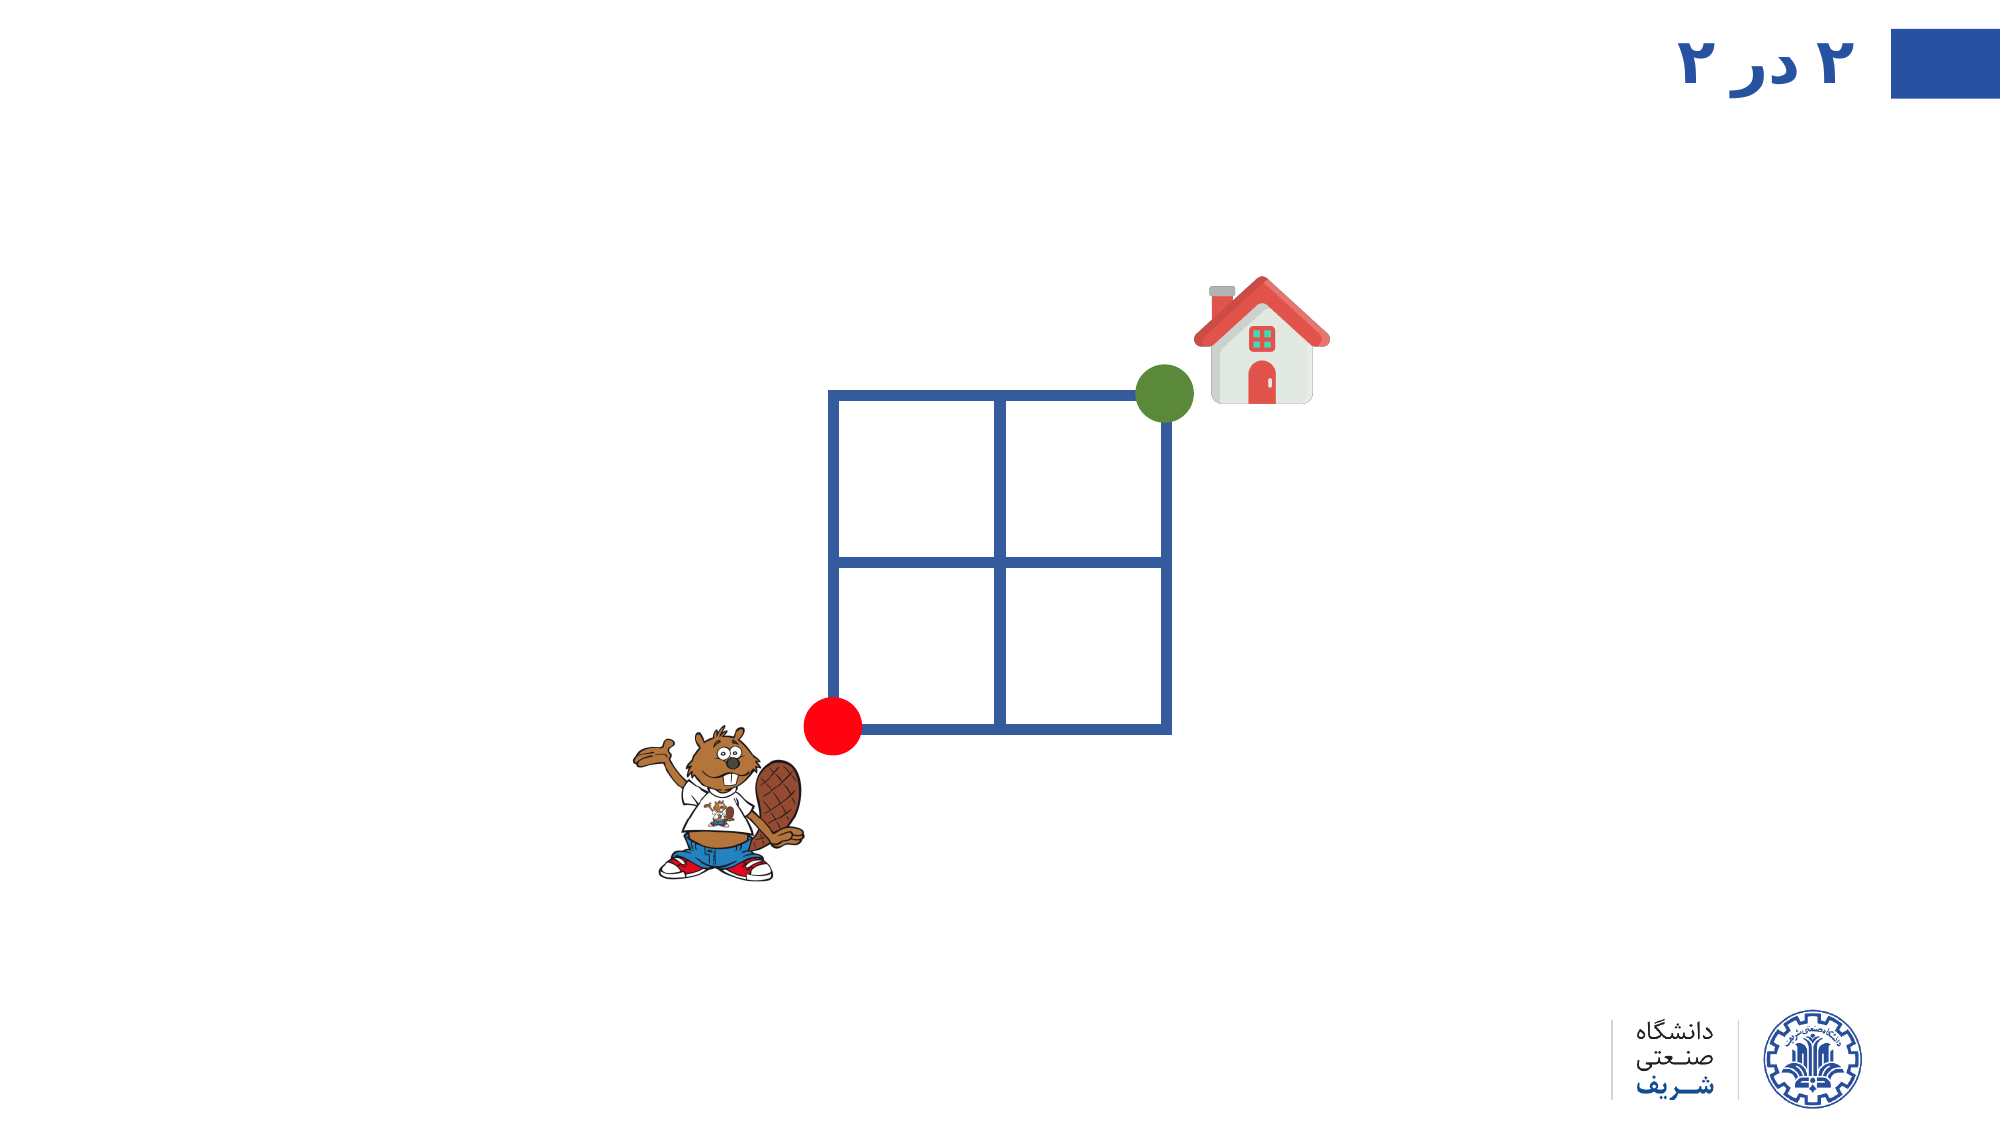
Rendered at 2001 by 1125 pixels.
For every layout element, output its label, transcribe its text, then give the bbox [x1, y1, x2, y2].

table_header [839, 401, 994, 557]
list ۲ در ۲ [136, 6, 1863, 121]
table_header [1006, 401, 1161, 557]
text_box [1135, 364, 1193, 423]
table_cell [1006, 568, 1161, 724]
picture [1609, 1009, 1863, 1109]
picture [1193, 272, 1330, 409]
text_box [803, 697, 863, 756]
table_cell [839, 568, 994, 724]
picture [631, 722, 806, 883]
